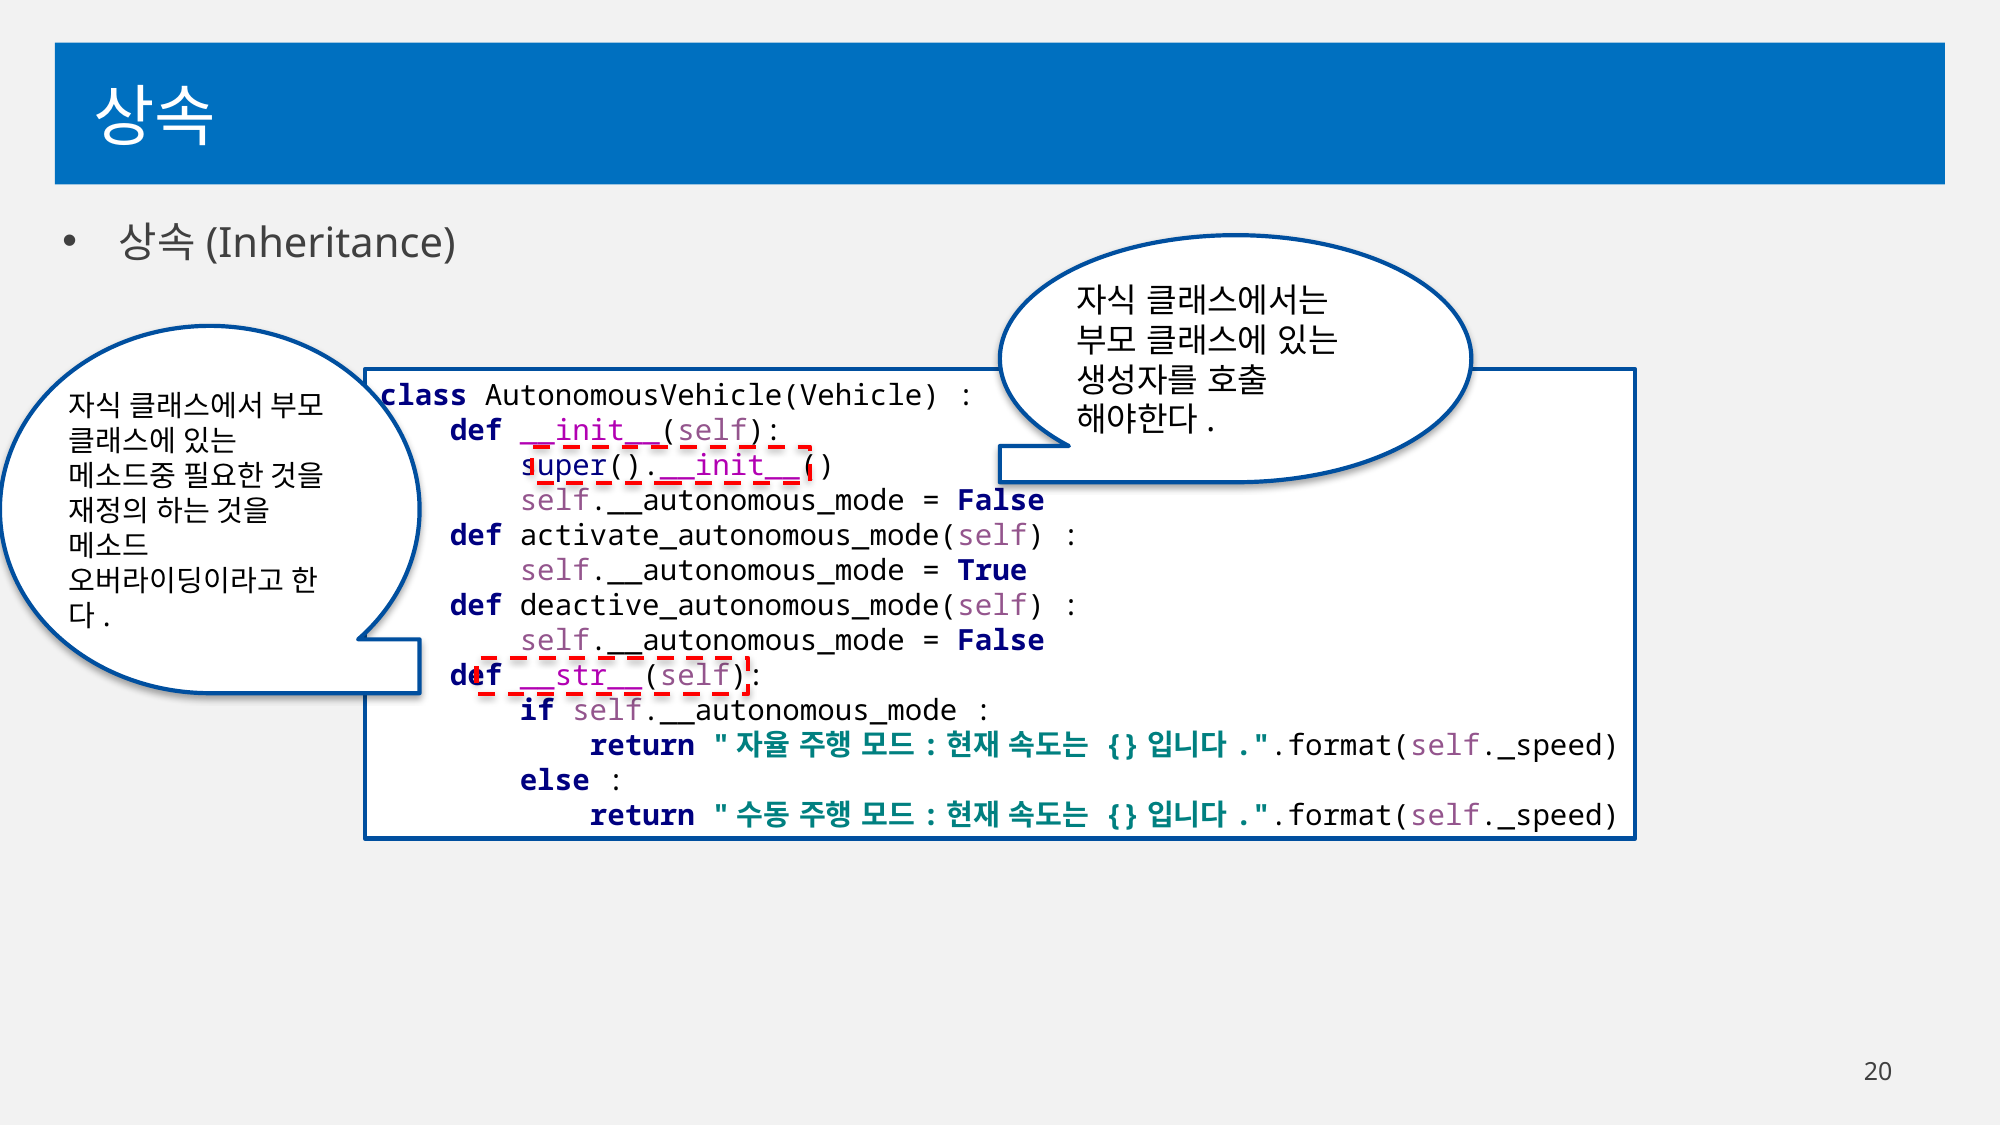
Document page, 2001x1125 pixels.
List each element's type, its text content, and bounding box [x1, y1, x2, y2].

text_box 자식 클래스에서 부모 클래스에 있는 메소드중 필요한 것을 재정의 하는 것을 메소드 오버라이딩이라고 한다. [0, 325, 420, 694]
title 상속 [54, 42, 1946, 185]
text_box [476, 657, 749, 695]
text_box 자식 클래스에서는 부모 클래스에 있는 생성자를 호출 해야한다. [999, 235, 1472, 483]
list 상속(Inheritance) [54, 207, 1946, 1000]
text_box [532, 446, 810, 483]
slide_number 20 [1852, 1049, 1901, 1096]
text_box class AutonomousVehicle(Vehicle) : def __init__(self): super().__init__() self.__autonomous_mode = False def activate_autonomous_mode(self) : self.__autonomous_mode = True def deactive_autonomous_mode(self) : self.__autonomous_mode = False def __str__(self): if self.__autonomous_mode : return "자율 주행 모드:현재 속도는 {}입니다.".format(self._speed) else : return "수동 주행 모드:현재 속도는 {}입니다.".format(self._speed) [363, 367, 1637, 841]
